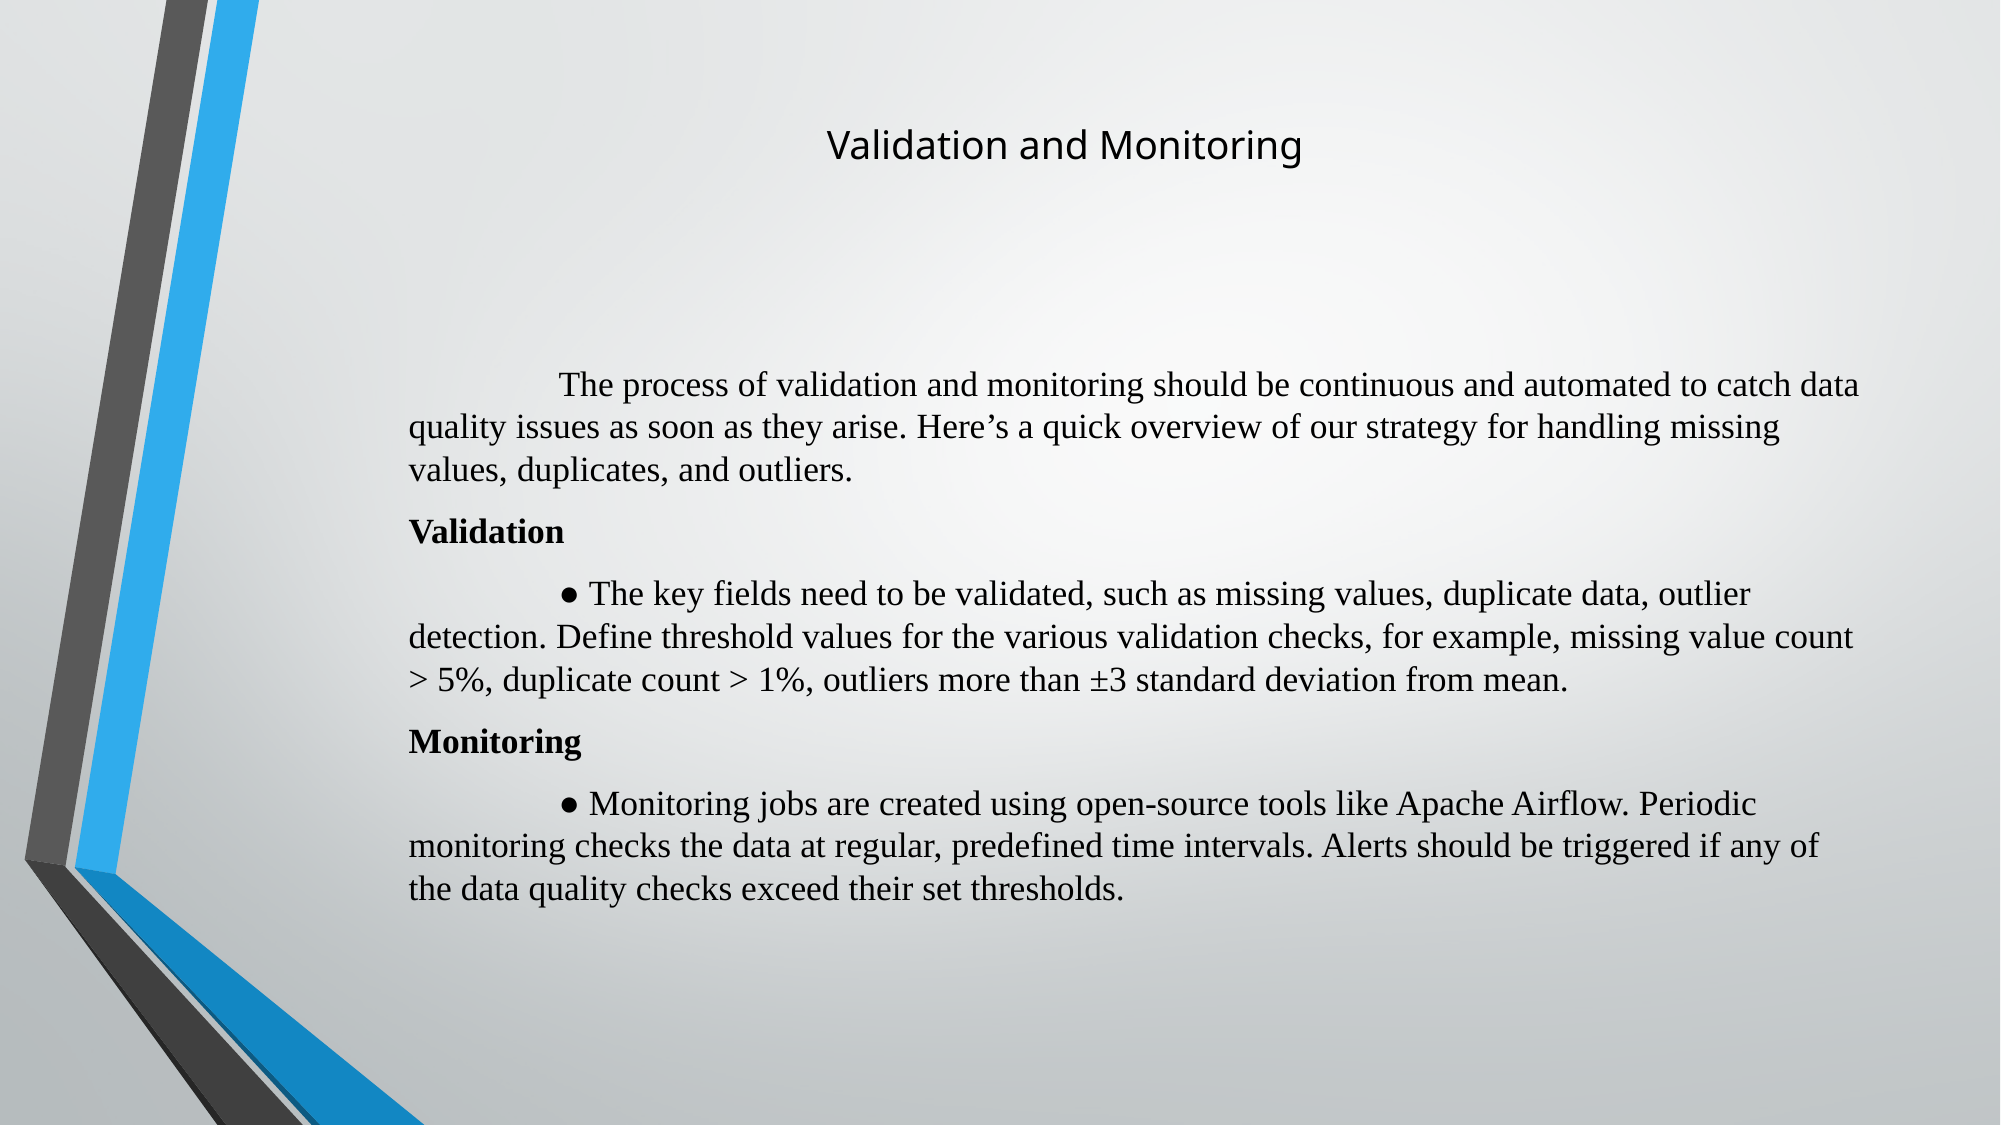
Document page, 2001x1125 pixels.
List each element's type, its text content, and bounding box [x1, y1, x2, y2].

list The process of validation and monitoring should be continuous and automated to catch data quality issues as soon as they arise. Here’s a quick overview of our strategy for handling missing values, duplicates, and outliers. Validation ● The key fields need to be validated, such as missing values, duplicate data, outlier detection. Define threshold values for the various validation checks, for example, missing value count > 5%, duplicate count > 1%, outliers more than ±3 standard deviation from mean. Monitoring ● Monitoring jobs are created using open-source tools like Apache Airflow. Periodic monitoring checks the data at regular, predefined time intervals. Alerts should be triggered if any of the data quality checks exceed their set thresholds. [243, 316, 1887, 950]
title Validation and Monitoring [243, 112, 1887, 175]
